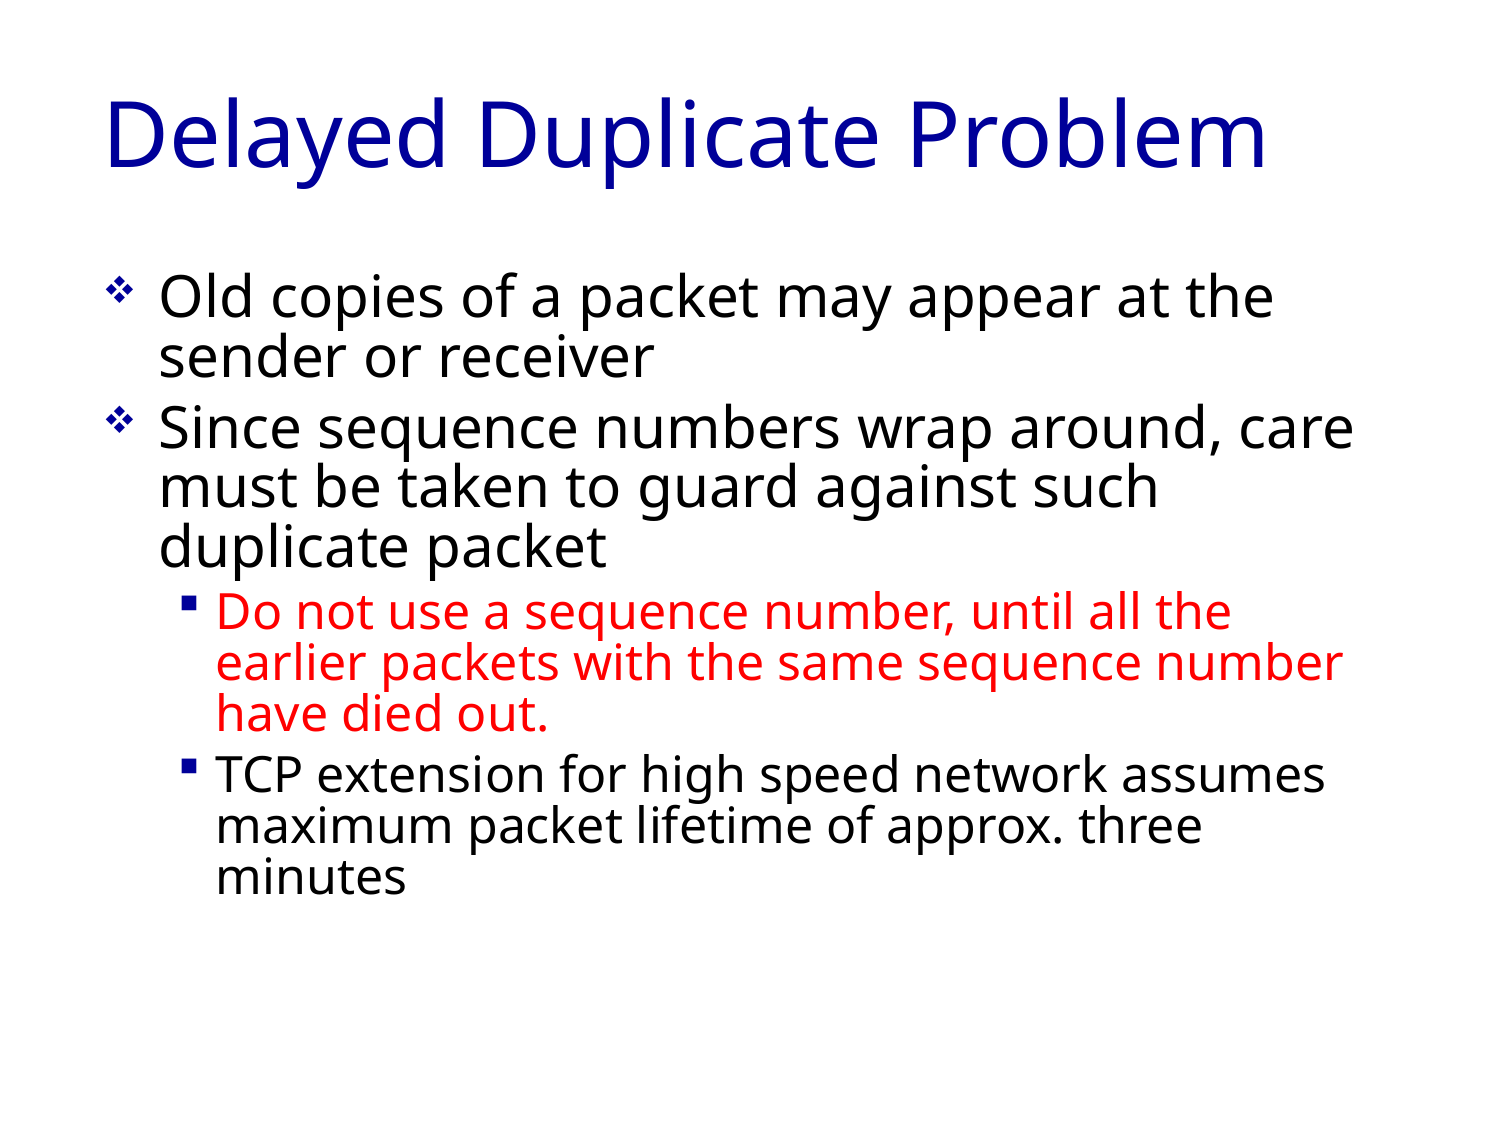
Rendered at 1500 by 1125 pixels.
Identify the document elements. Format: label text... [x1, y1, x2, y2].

list Old copies of a packet may appear at the sender or receiver Since sequence numbers wrap around, care must be taken to guard against such duplicate packet Do not use a sequence number, until all the earlier packets with the same sequence number have died out. TCP extension for high speed network assumes maximum packet lifetime of approx. three minutes [87, 262, 1380, 1025]
title Delayed Duplicate Problem [87, 37, 1363, 225]
